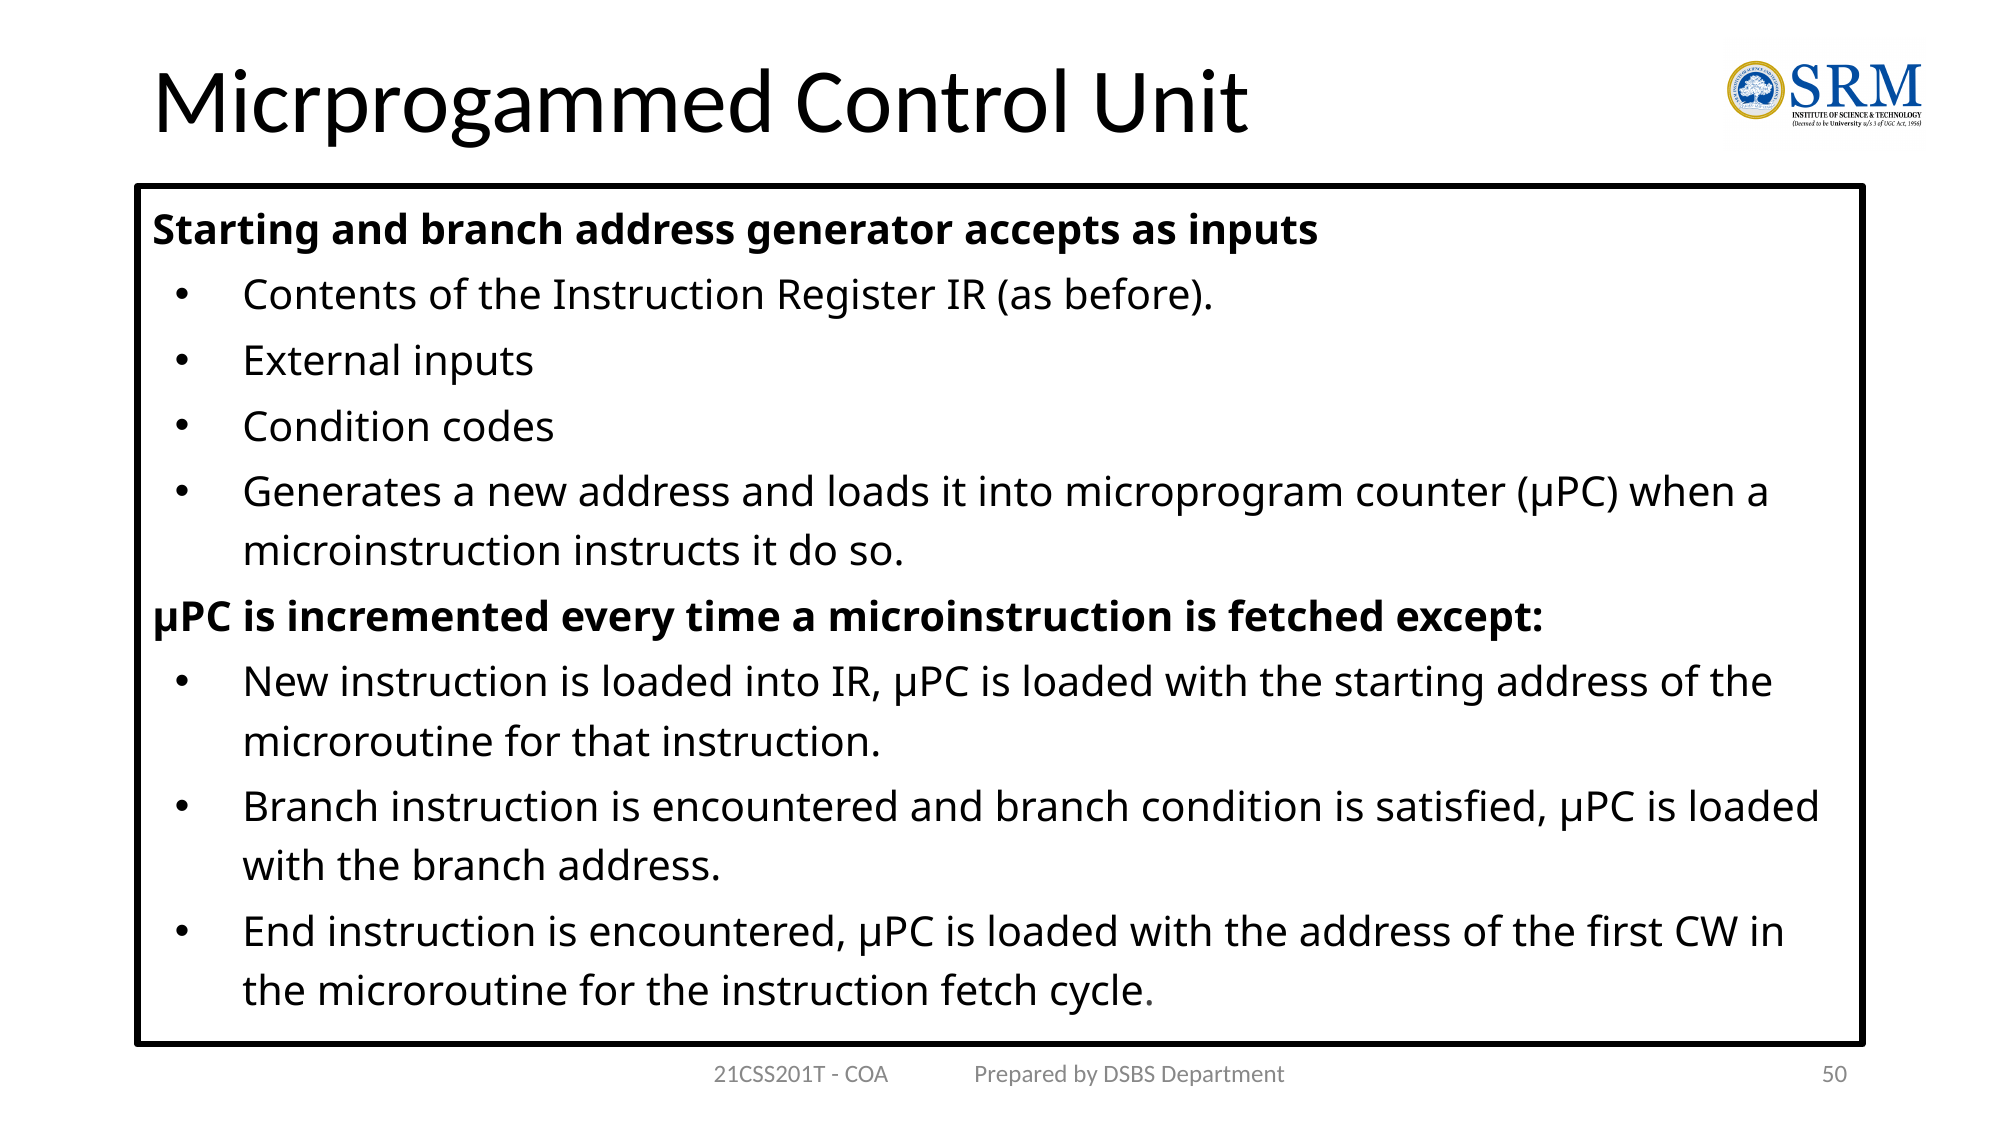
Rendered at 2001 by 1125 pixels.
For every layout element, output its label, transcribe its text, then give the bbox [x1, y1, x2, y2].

list Starting and branch address generator accepts as inputs Contents of the Instruction Register IR (as before). External inputs Condition codes Generates a new address and loads it into microprogram counter (µPC) when a microinstruction instructs it do so. µPC is incremented every time a microinstruction is fetched except: New instruction is loaded into IR, µPC is loaded with the starting address of the microroutine for that instruction. Branch instruction is encountered and branch condition is satisfied, µPC is loaded with the branch address. End instruction is encountered, µPC is loaded with the address of the first CW in the microroutine for the instruction fetch cycle. [137, 186, 1863, 1045]
slide_number 50 [1412, 1042, 1863, 1103]
title Micrprogammed Control Unit [137, 50, 1863, 156]
footer 21CSS201T - COA Prepared by DSBS Department [662, 1042, 1338, 1103]
picture [1723, 37, 1926, 151]
